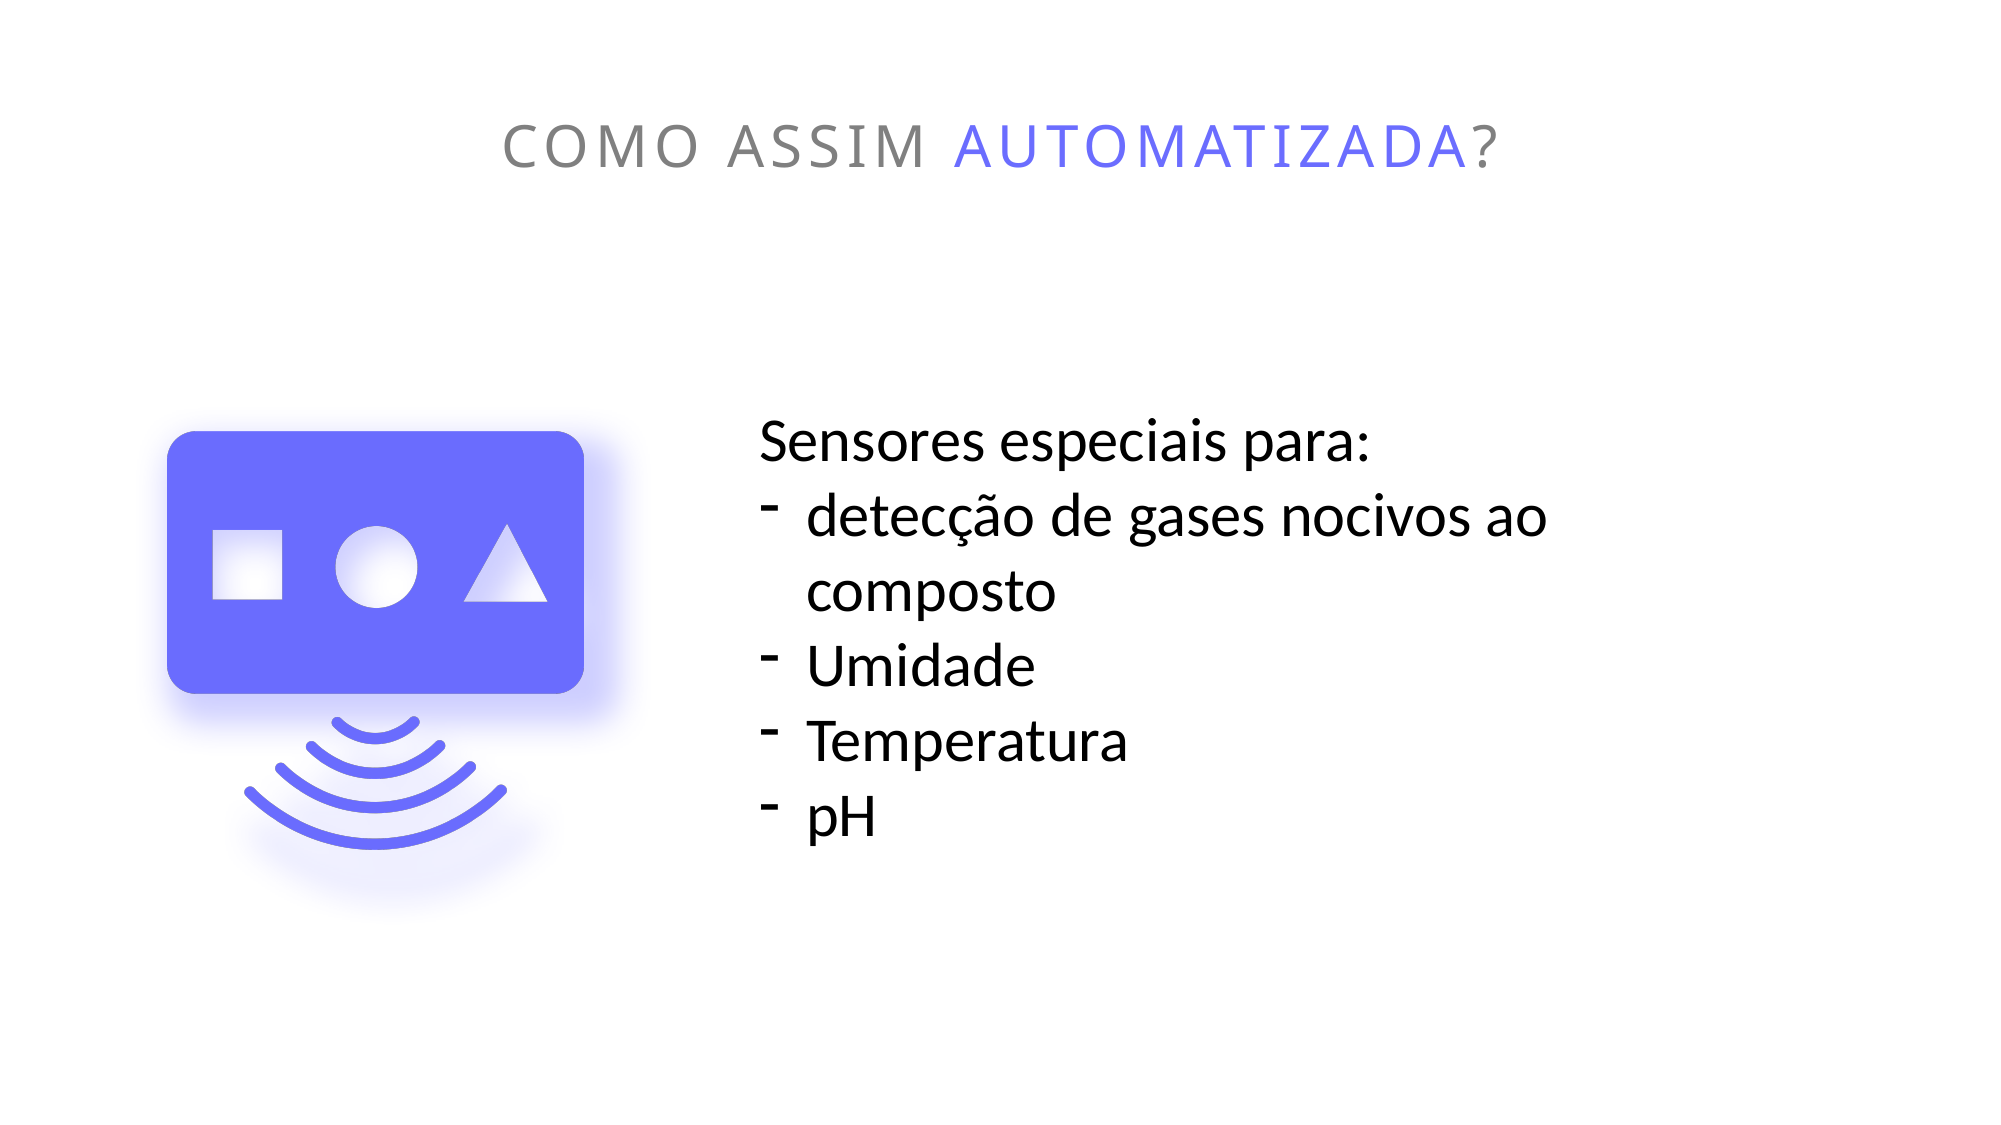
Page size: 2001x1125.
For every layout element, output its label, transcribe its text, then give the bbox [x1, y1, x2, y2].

text_box COMO ASSIM AUTOMATIZADA? [63, 101, 1937, 187]
text_box Sensores especiais para: detecção de gases nocivos ao composto Umidade Temperatura pH [744, 391, 1729, 931]
picture [167, 431, 584, 850]
